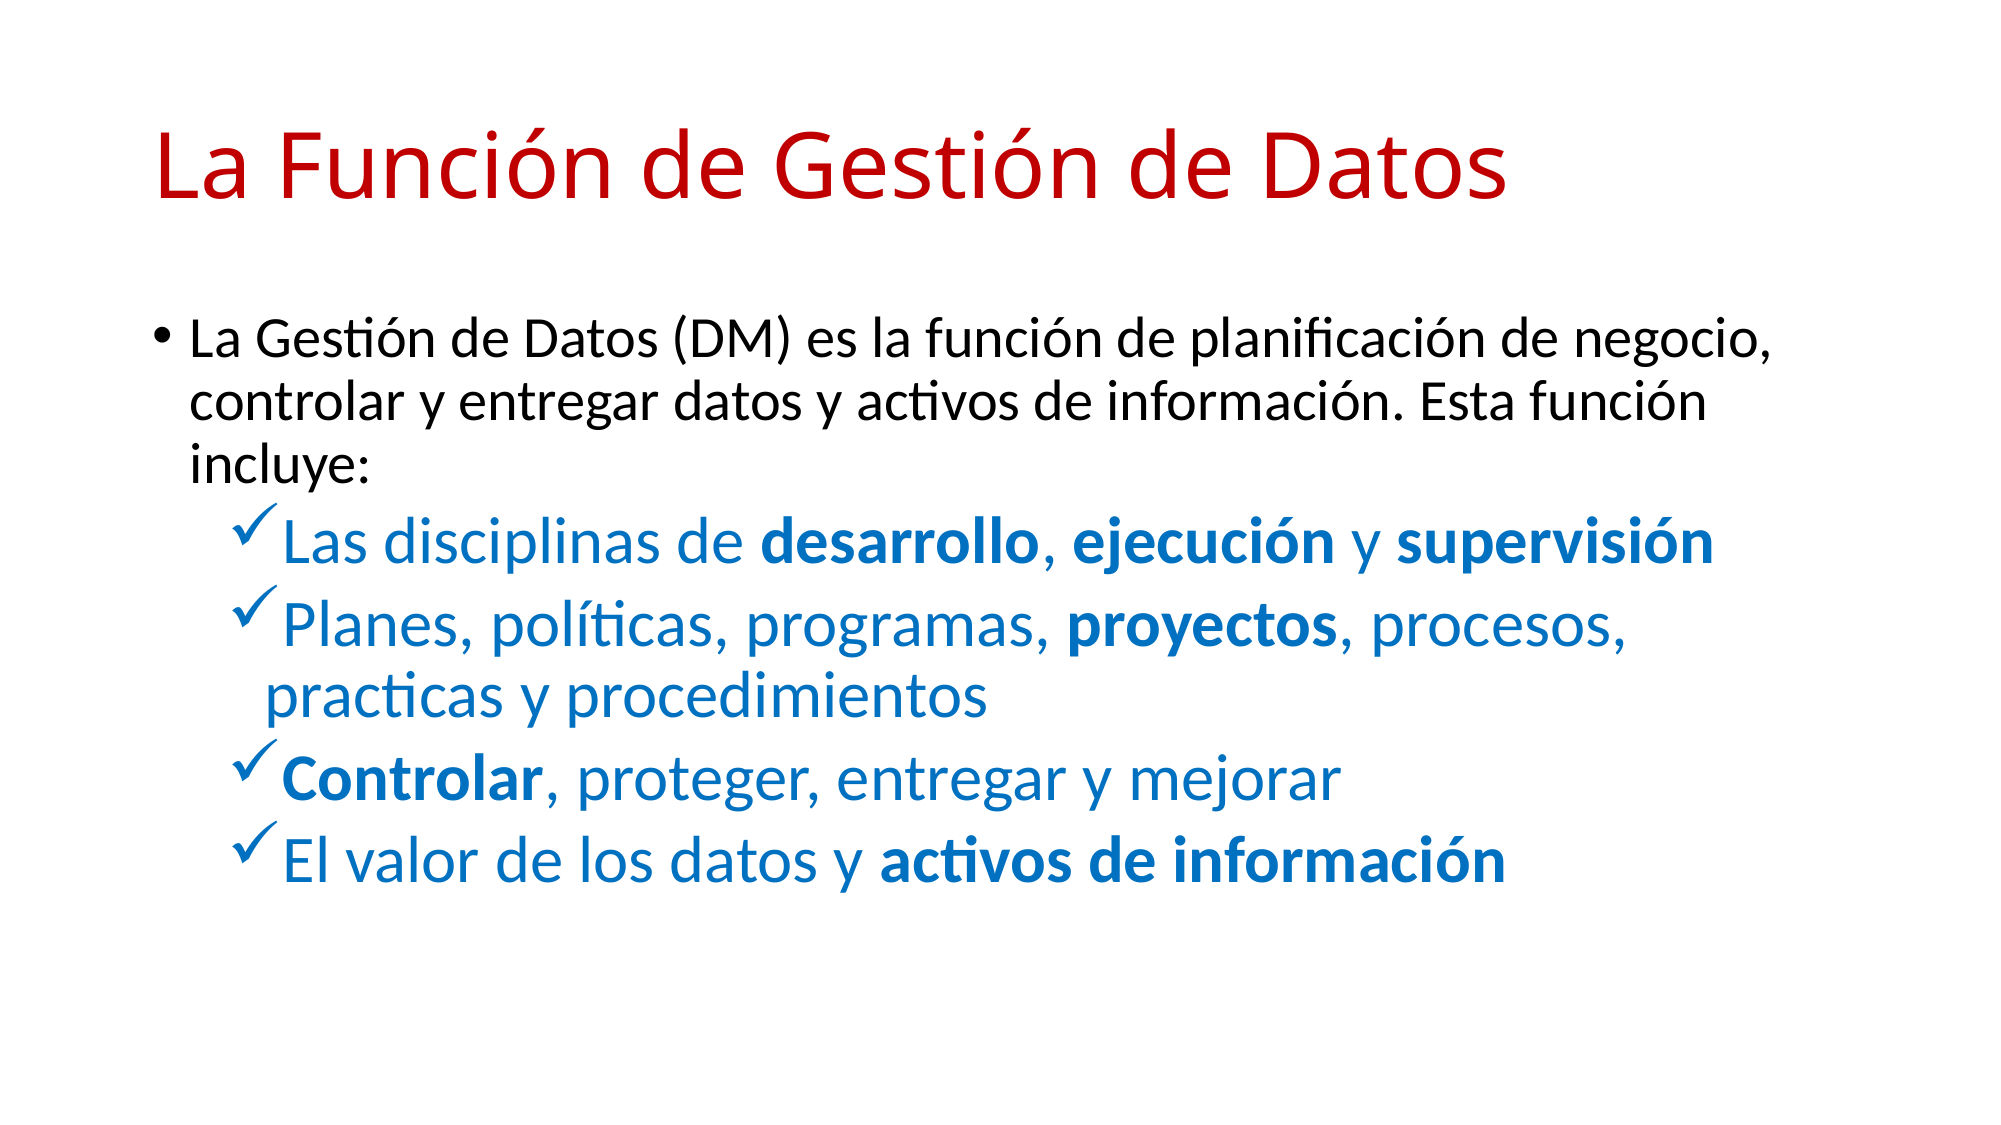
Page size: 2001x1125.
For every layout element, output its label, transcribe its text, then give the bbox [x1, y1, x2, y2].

list La Gestión de Datos (DM) es la función de planificación de negocio, controlar y entregar datos y activos de información. Esta función incluye: Las disciplinas de desarrollo, ejecución y supervisión Planes, políticas, programas, proyectos, procesos, practicas y procedimientos Controlar, proteger, entregar y mejorar El valor de los datos y activos de información [137, 299, 1863, 1014]
title La Función de Gestión de Datos [137, 59, 1863, 278]
